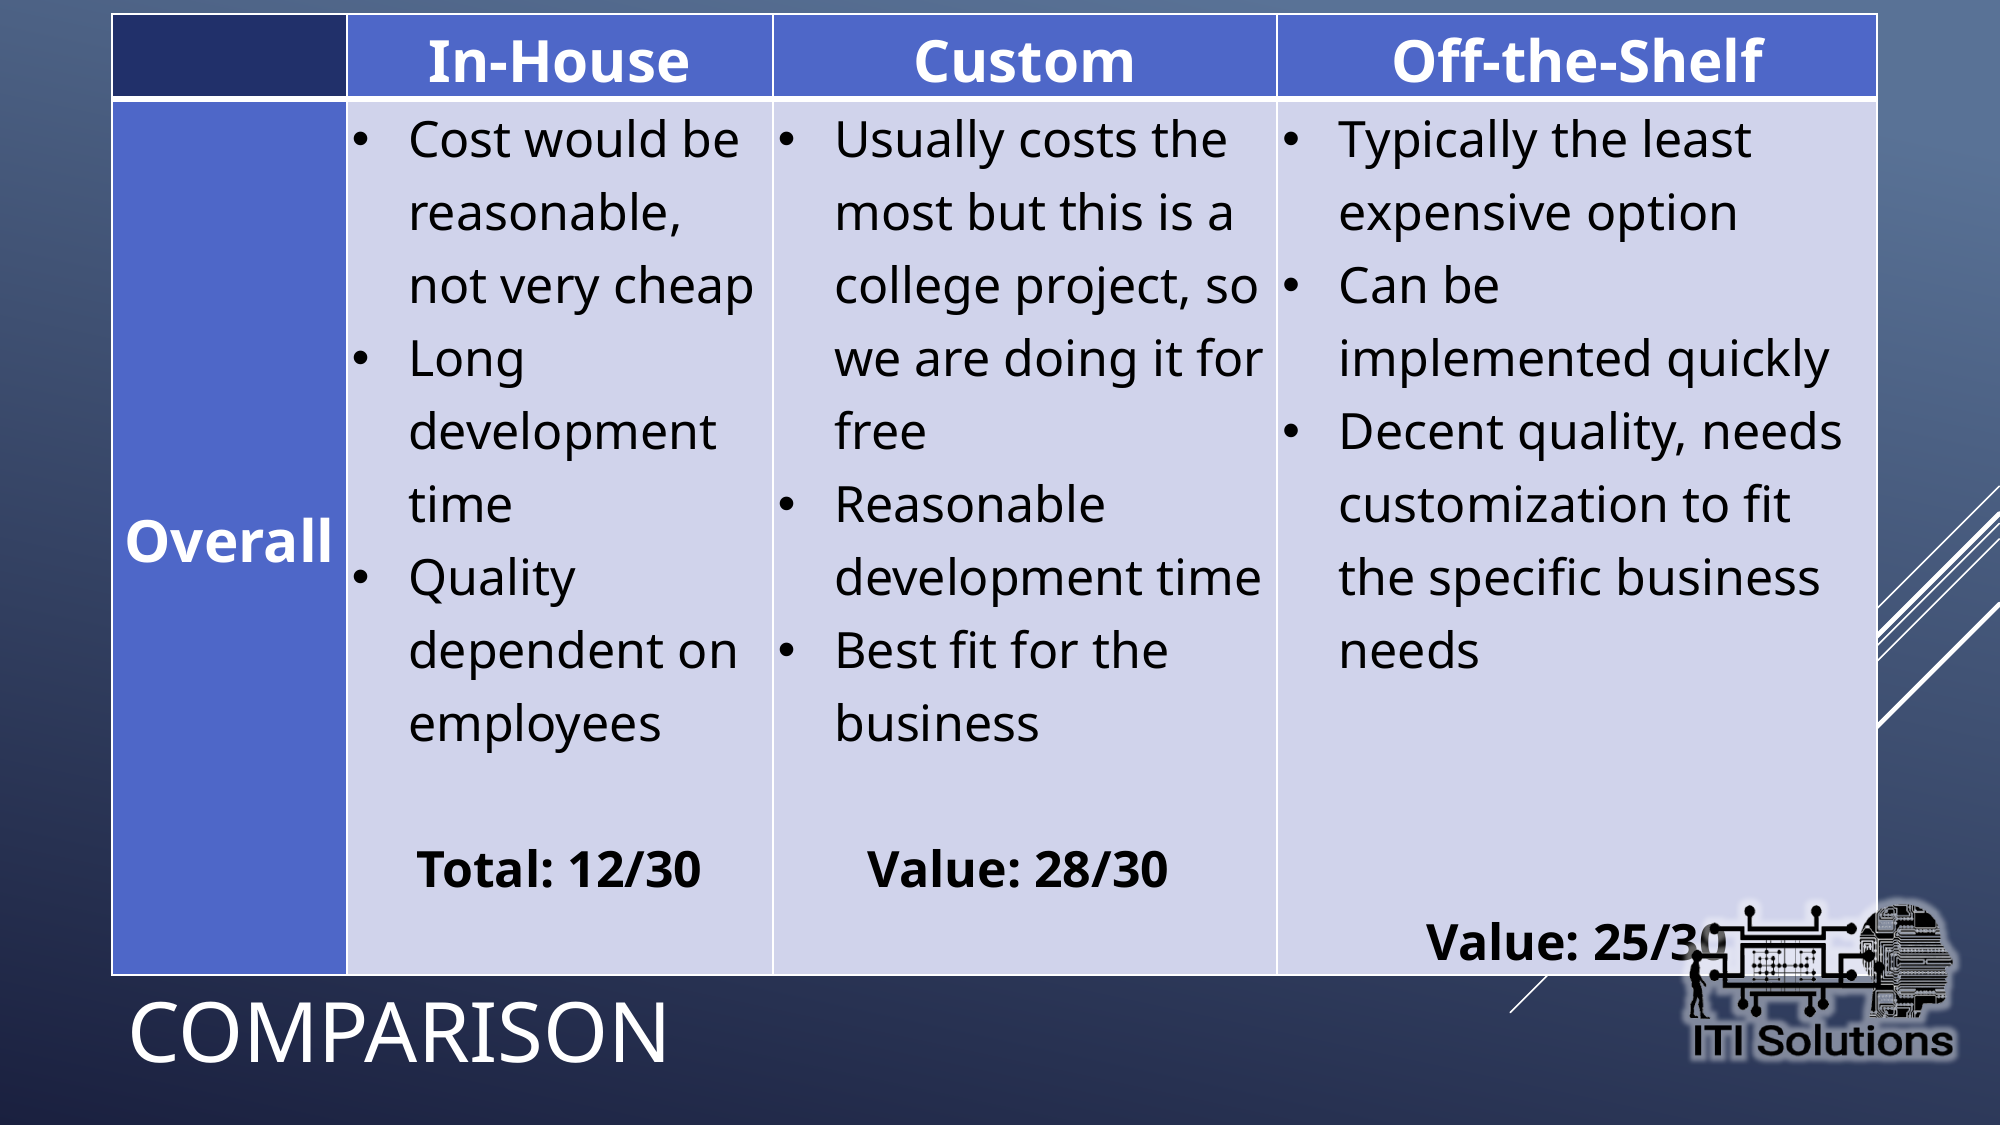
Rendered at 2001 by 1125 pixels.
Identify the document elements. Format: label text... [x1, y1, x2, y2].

table_cell Cost would be reasonable, not very cheap Long development time Quality dependent on employees Total: 12/30 [348, 102, 772, 974]
table_cell Typically the least expensive option Can be implemented quickly Decent quality, needs customization to fit the specific business needs Value: 25/30 [1278, 102, 1876, 974]
table_header Off-the-Shelf [1278, 15, 1876, 96]
table_cell Usually costs the most but this is a college project, so we are doing it for free Reasonable development time Best fit for the business Value: 28/30 [774, 102, 1276, 974]
table_cell Overall [113, 102, 346, 974]
title Feasibility – Overall Comparison [112, 976, 1159, 1103]
table_header Custom [774, 15, 1276, 96]
picture [1685, 902, 1957, 1065]
table_header [113, 15, 346, 96]
table_header In-House [348, 15, 772, 96]
